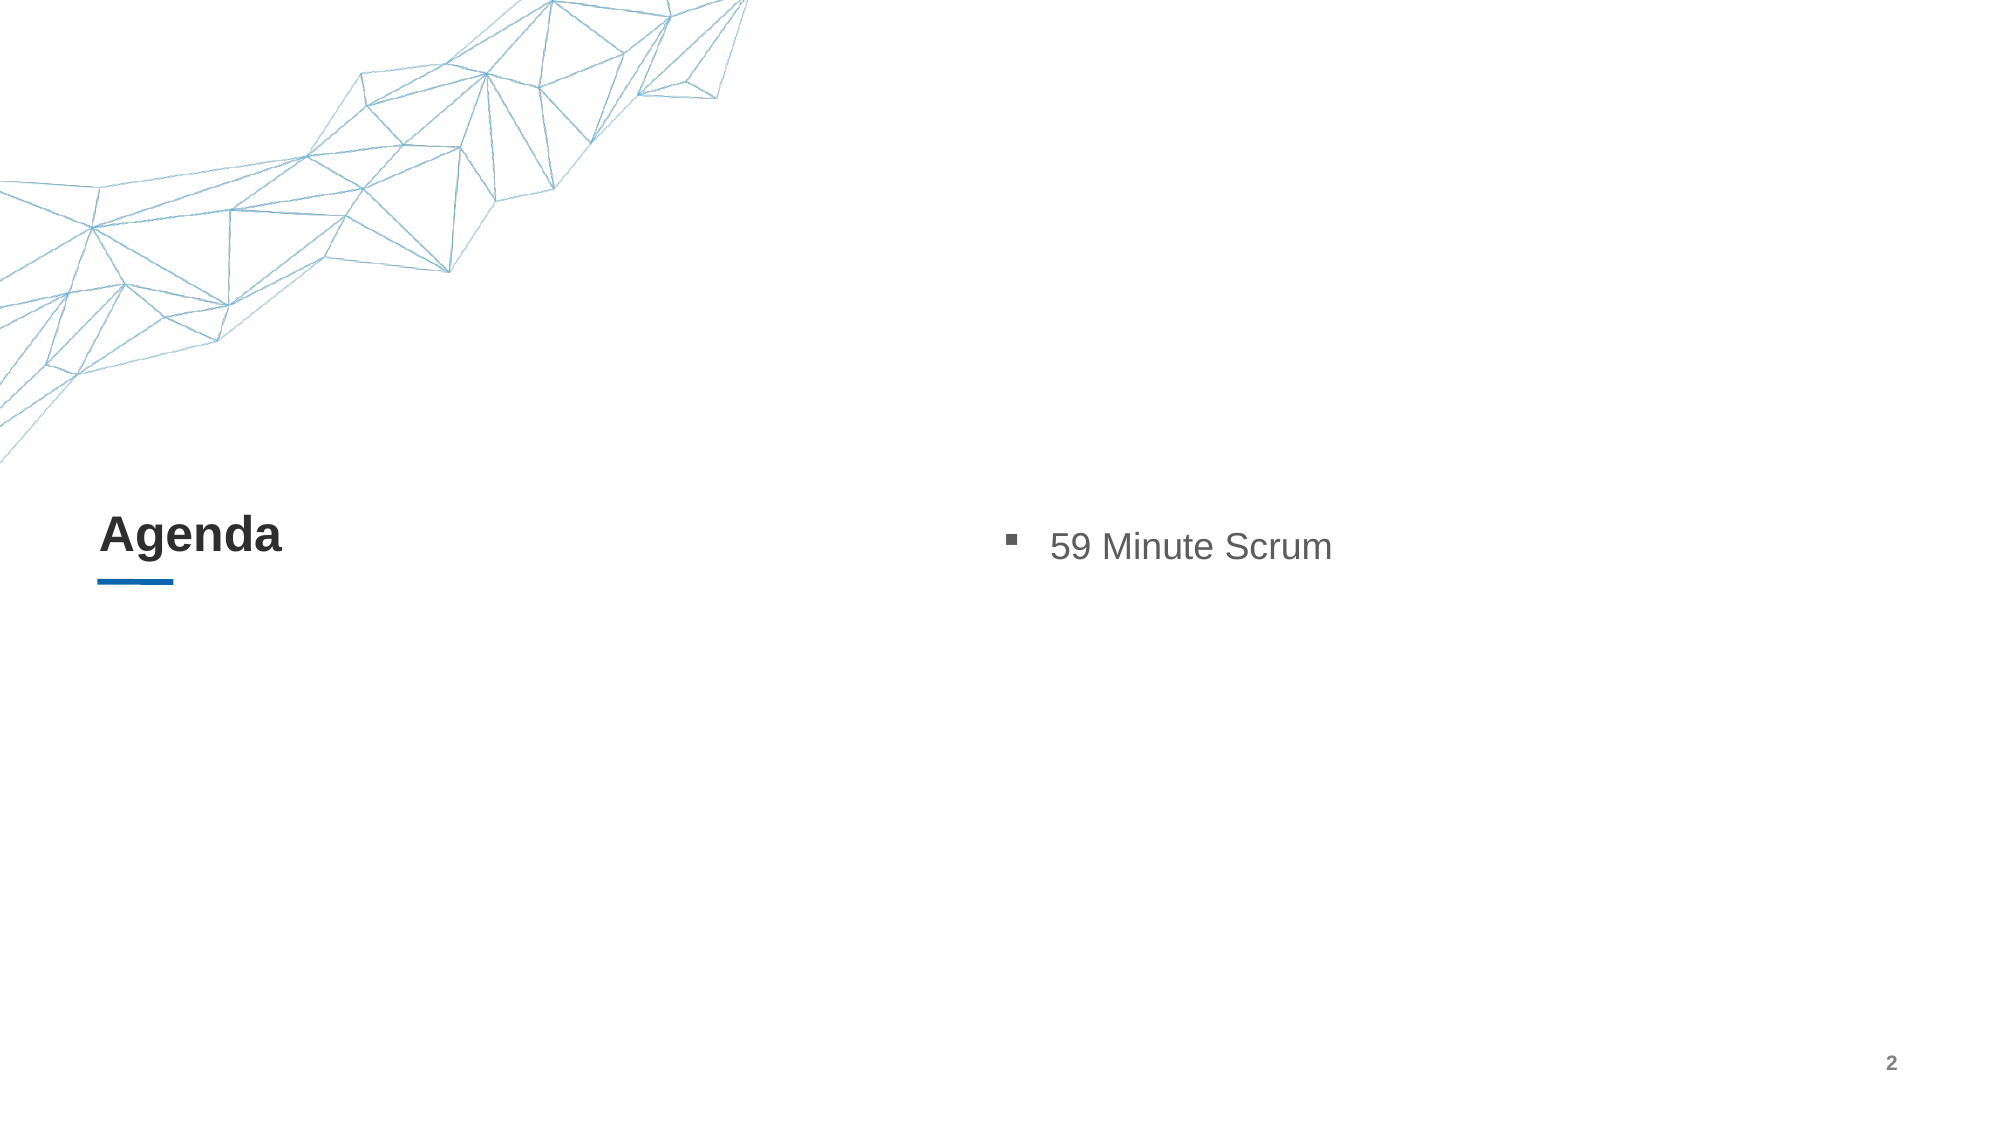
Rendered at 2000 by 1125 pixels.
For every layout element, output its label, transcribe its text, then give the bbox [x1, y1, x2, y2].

list 59 Minute Scrum [1003, 77, 1901, 1013]
title Agenda [98, 392, 759, 563]
